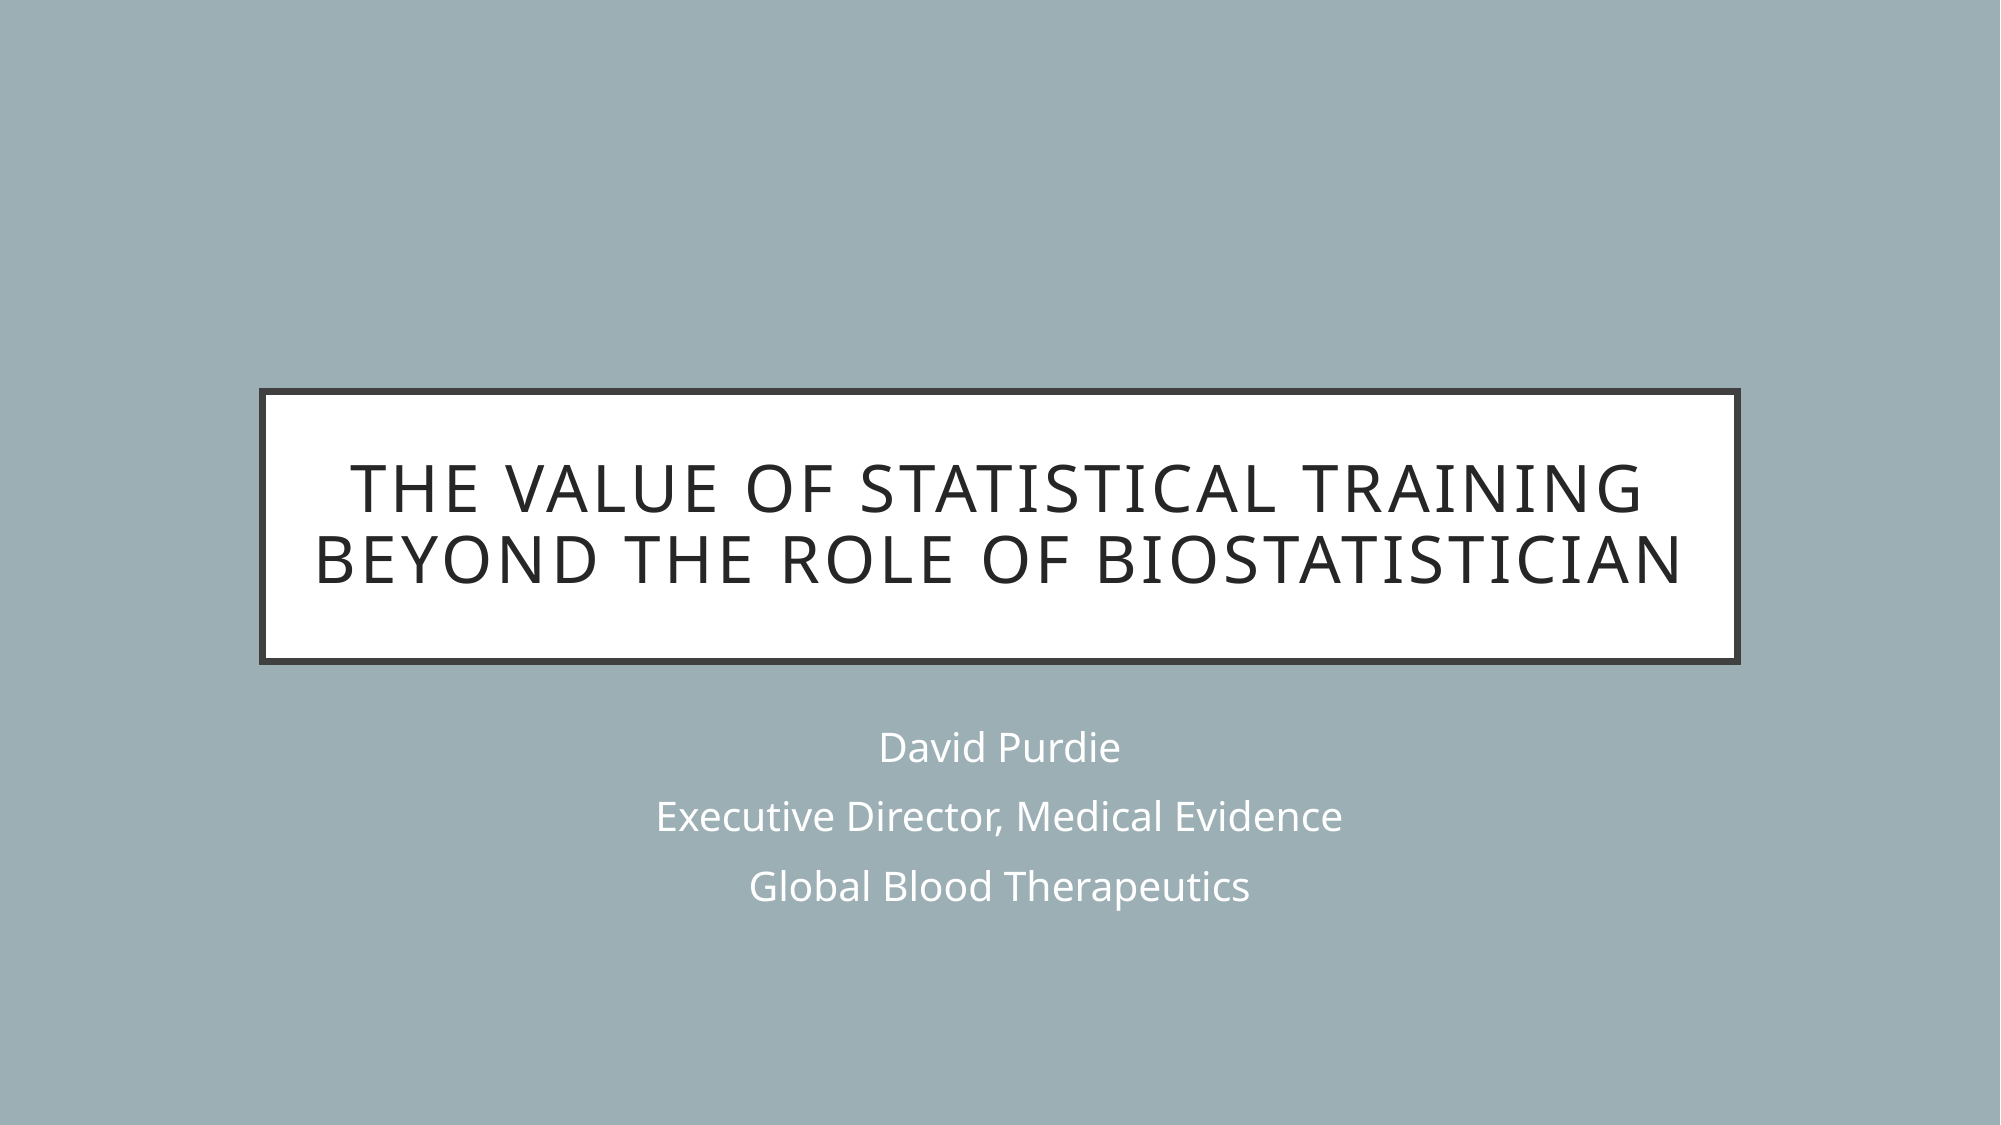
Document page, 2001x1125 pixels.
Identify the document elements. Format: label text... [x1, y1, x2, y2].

subtitle David Purdie Executive Director, Medical Evidence Global Blood Therapeutics [442, 713, 1558, 918]
title The value of statistical training beyond the role of biostatistician [259, 388, 1741, 665]
